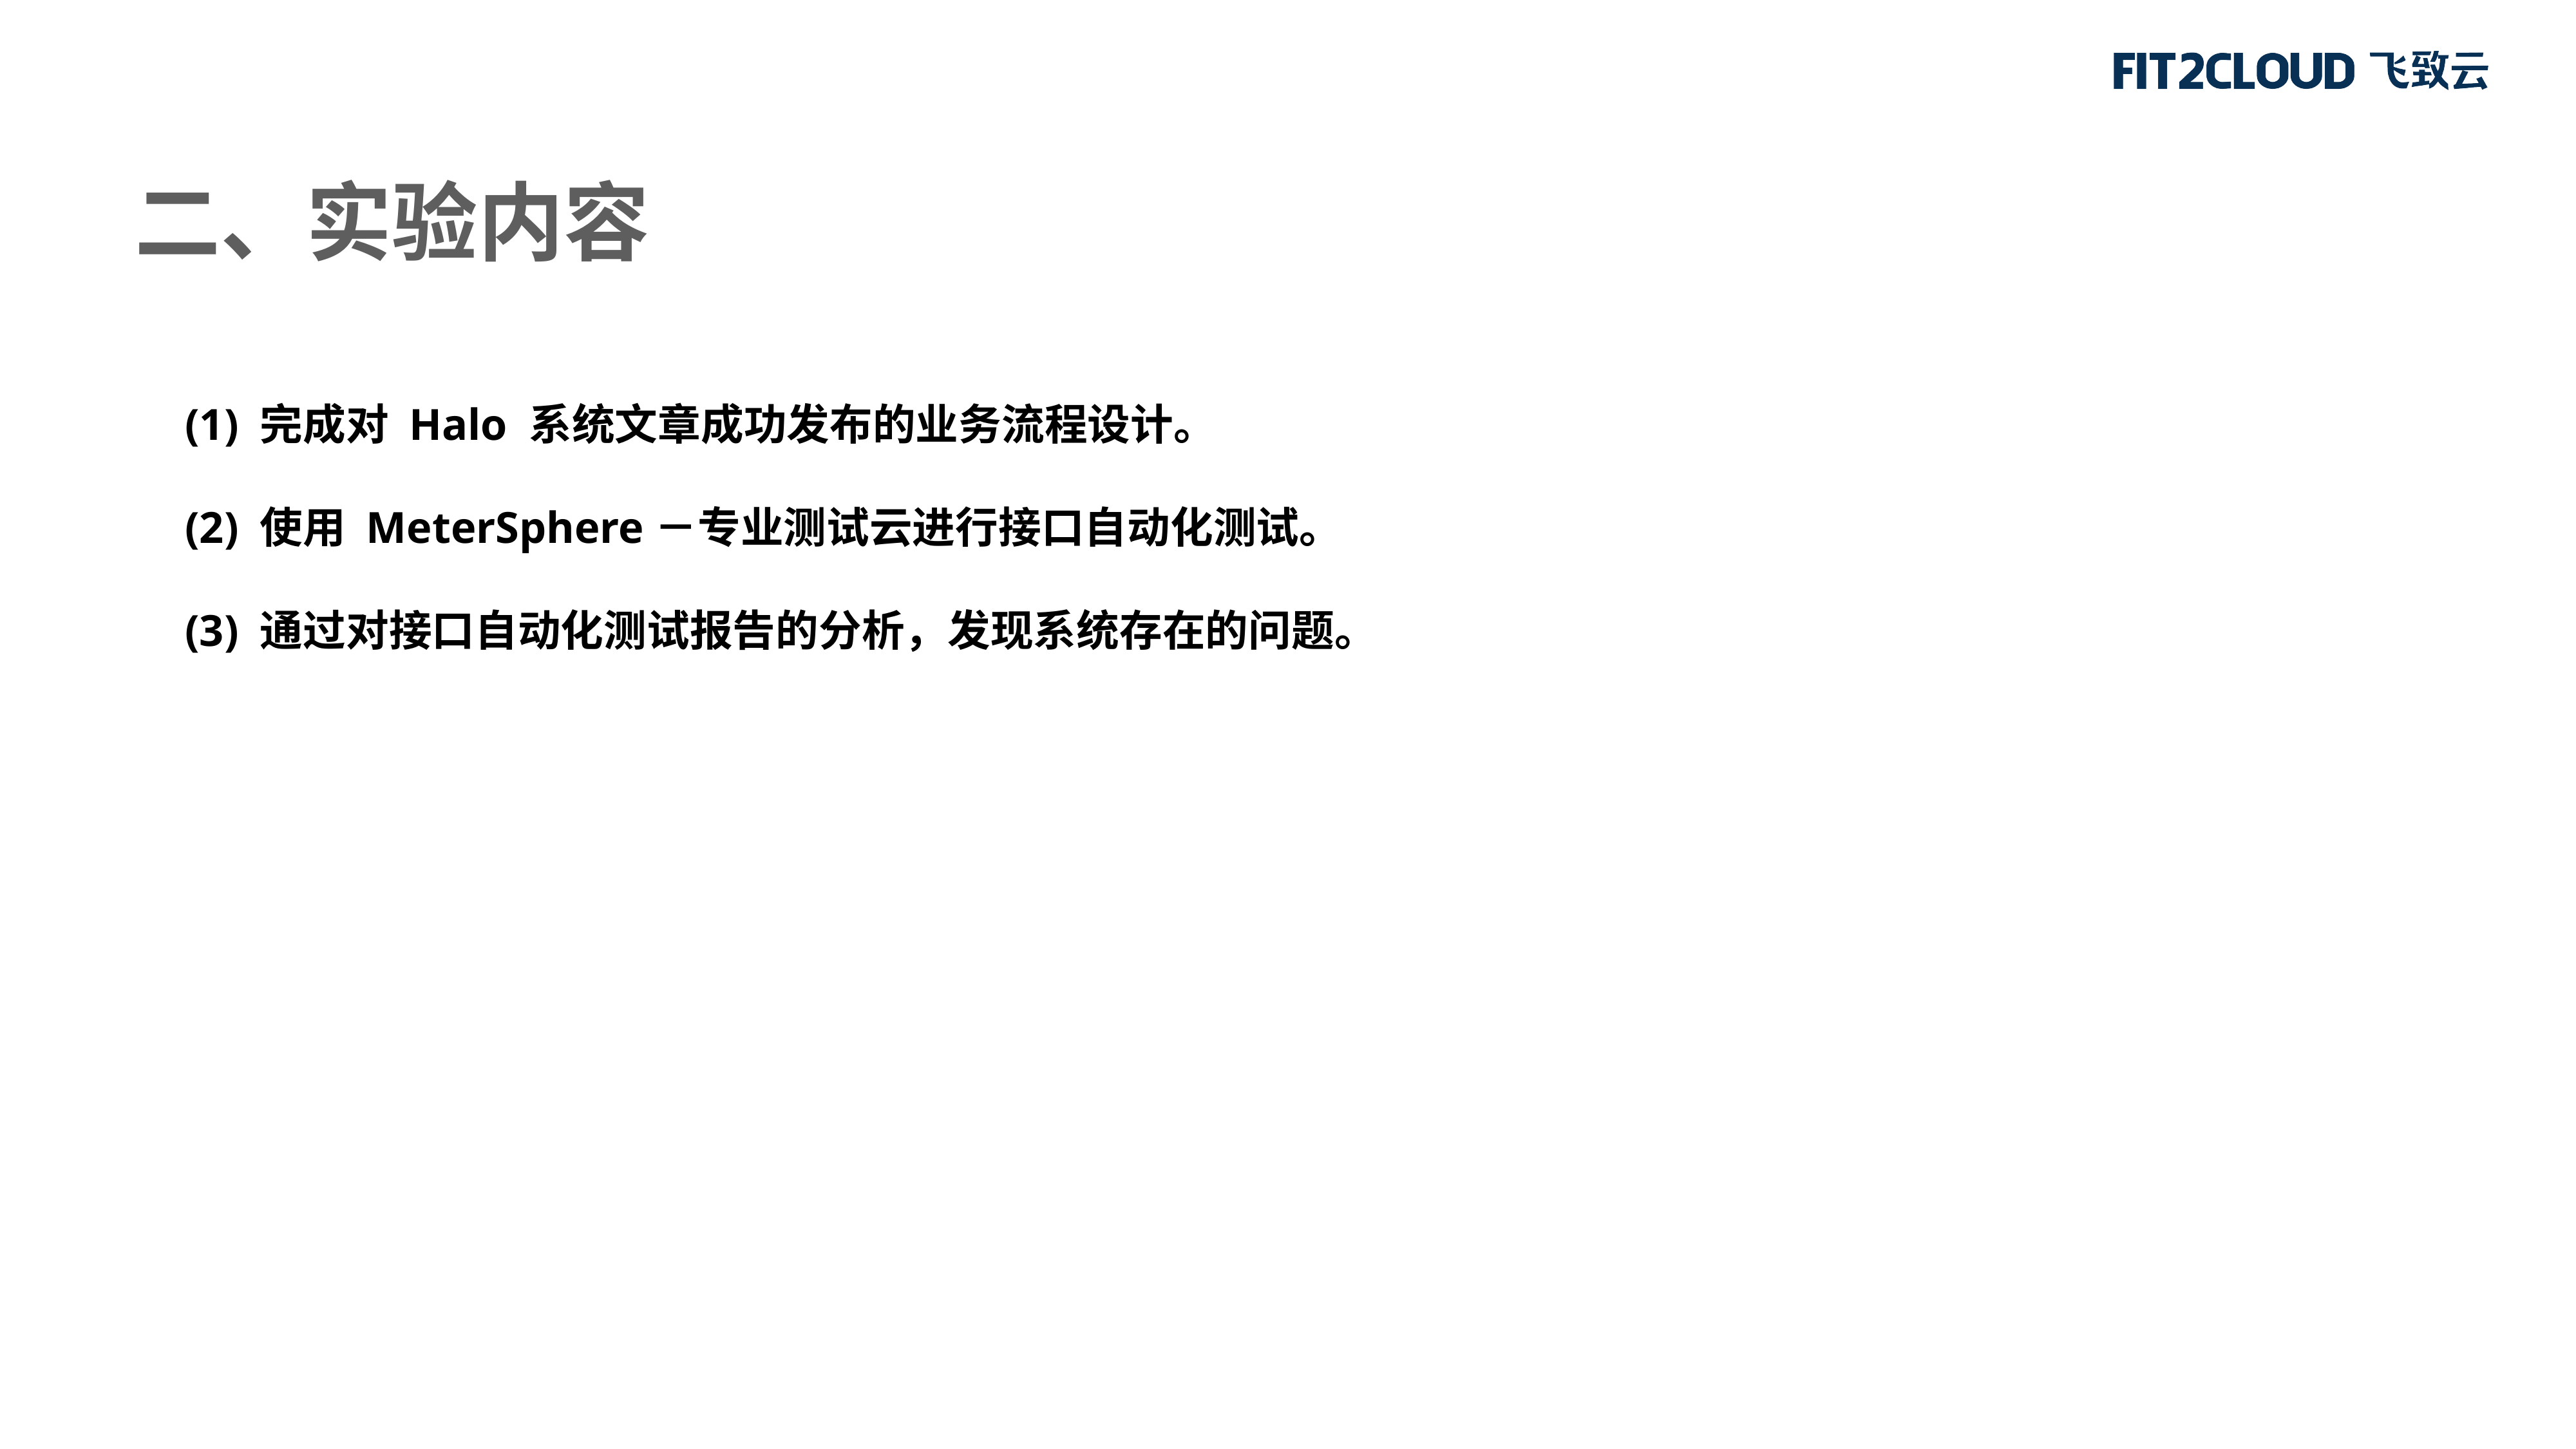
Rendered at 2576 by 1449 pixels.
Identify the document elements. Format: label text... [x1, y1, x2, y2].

text_box (1) 完成对 Halo 系统文章成功发布的业务流程设计。 (2) 使用 MeterSphere－专业测试云进行接口自动化测试。 (3) 通过对接口自动化测试报告的分析，发现系统存在的问题。 [177, 390, 1466, 663]
picture [2114, 51, 2488, 90]
text_box 二、实验内容 [125, 158, 1164, 285]
